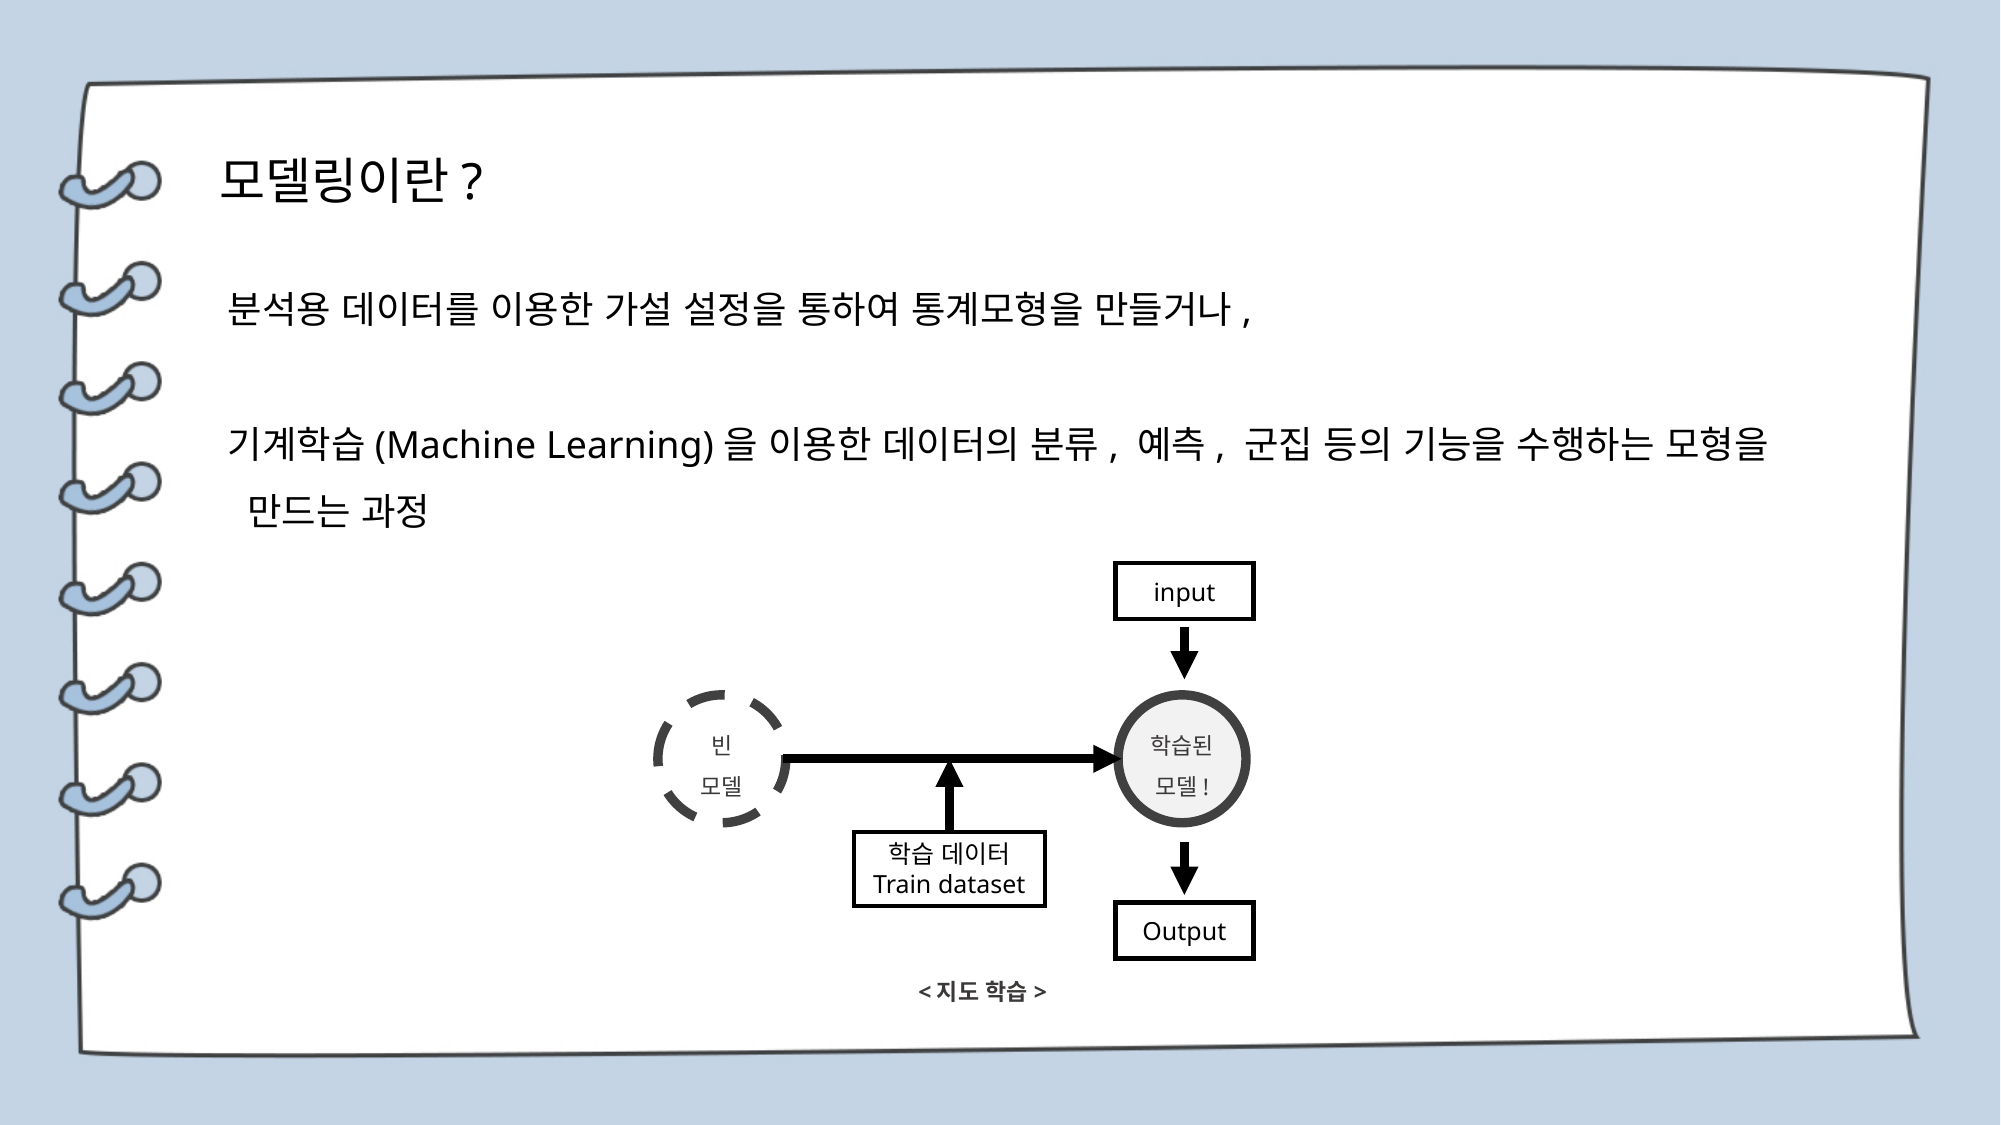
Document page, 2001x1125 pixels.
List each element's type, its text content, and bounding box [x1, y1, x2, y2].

text_box [1139, 808, 1225, 824]
text_box [1139, 693, 1225, 710]
text_box 분석용 데이터를 이용한 가설 설정을 통하여 통계모형을 만들거나, 기계학습(Machine Learning)을 이용한 데이터의 분류, 예측, 군집 등의 기능을 수행하는 모형을 만드는 과정 [213, 255, 1881, 541]
text_box 빈 모델 [643, 710, 801, 808]
text_box [681, 808, 763, 824]
text_box 모델링이란? [205, 142, 858, 218]
text_box <지도 학습> [885, 956, 1081, 1013]
text_box Output [1115, 902, 1254, 960]
picture [0, 0, 2001, 1125]
text_box input [1115, 562, 1254, 620]
text_box [680, 693, 765, 710]
text_box 학습 데이터 Train dataset [853, 831, 1046, 907]
text_box 학습된 모델! [1103, 710, 1261, 808]
